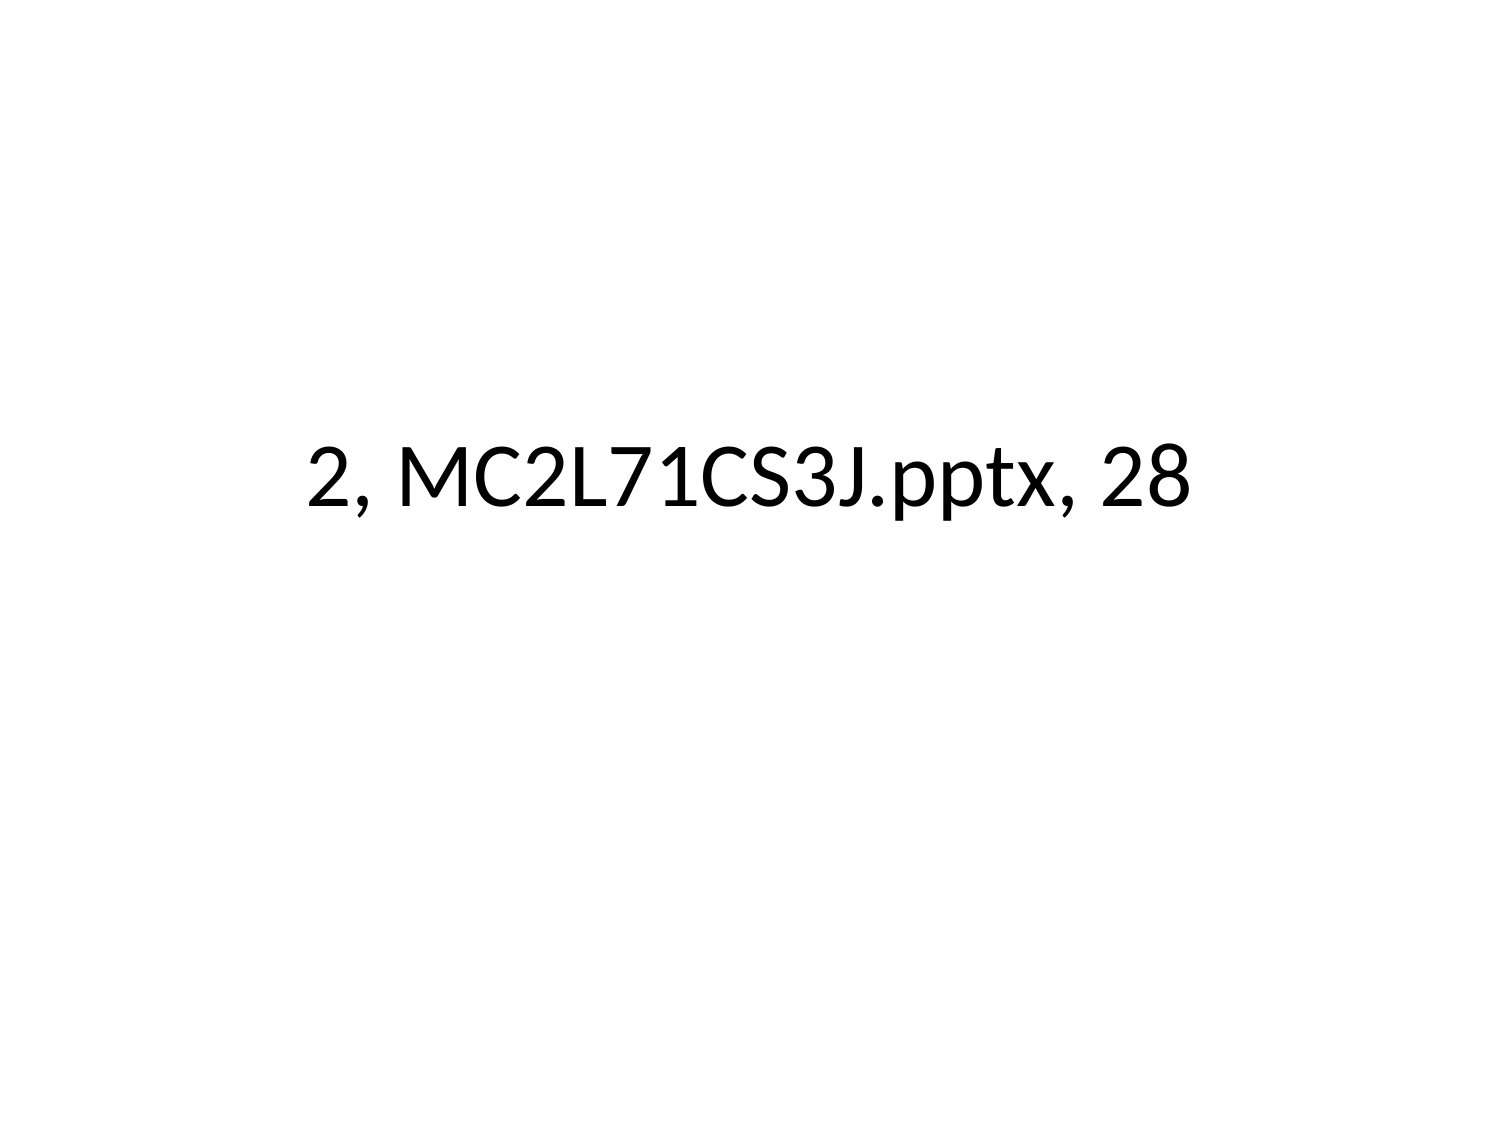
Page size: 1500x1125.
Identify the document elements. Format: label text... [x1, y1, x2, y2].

title 2, MC2L71CS3J.pptx, 28 [112, 349, 1388, 591]
